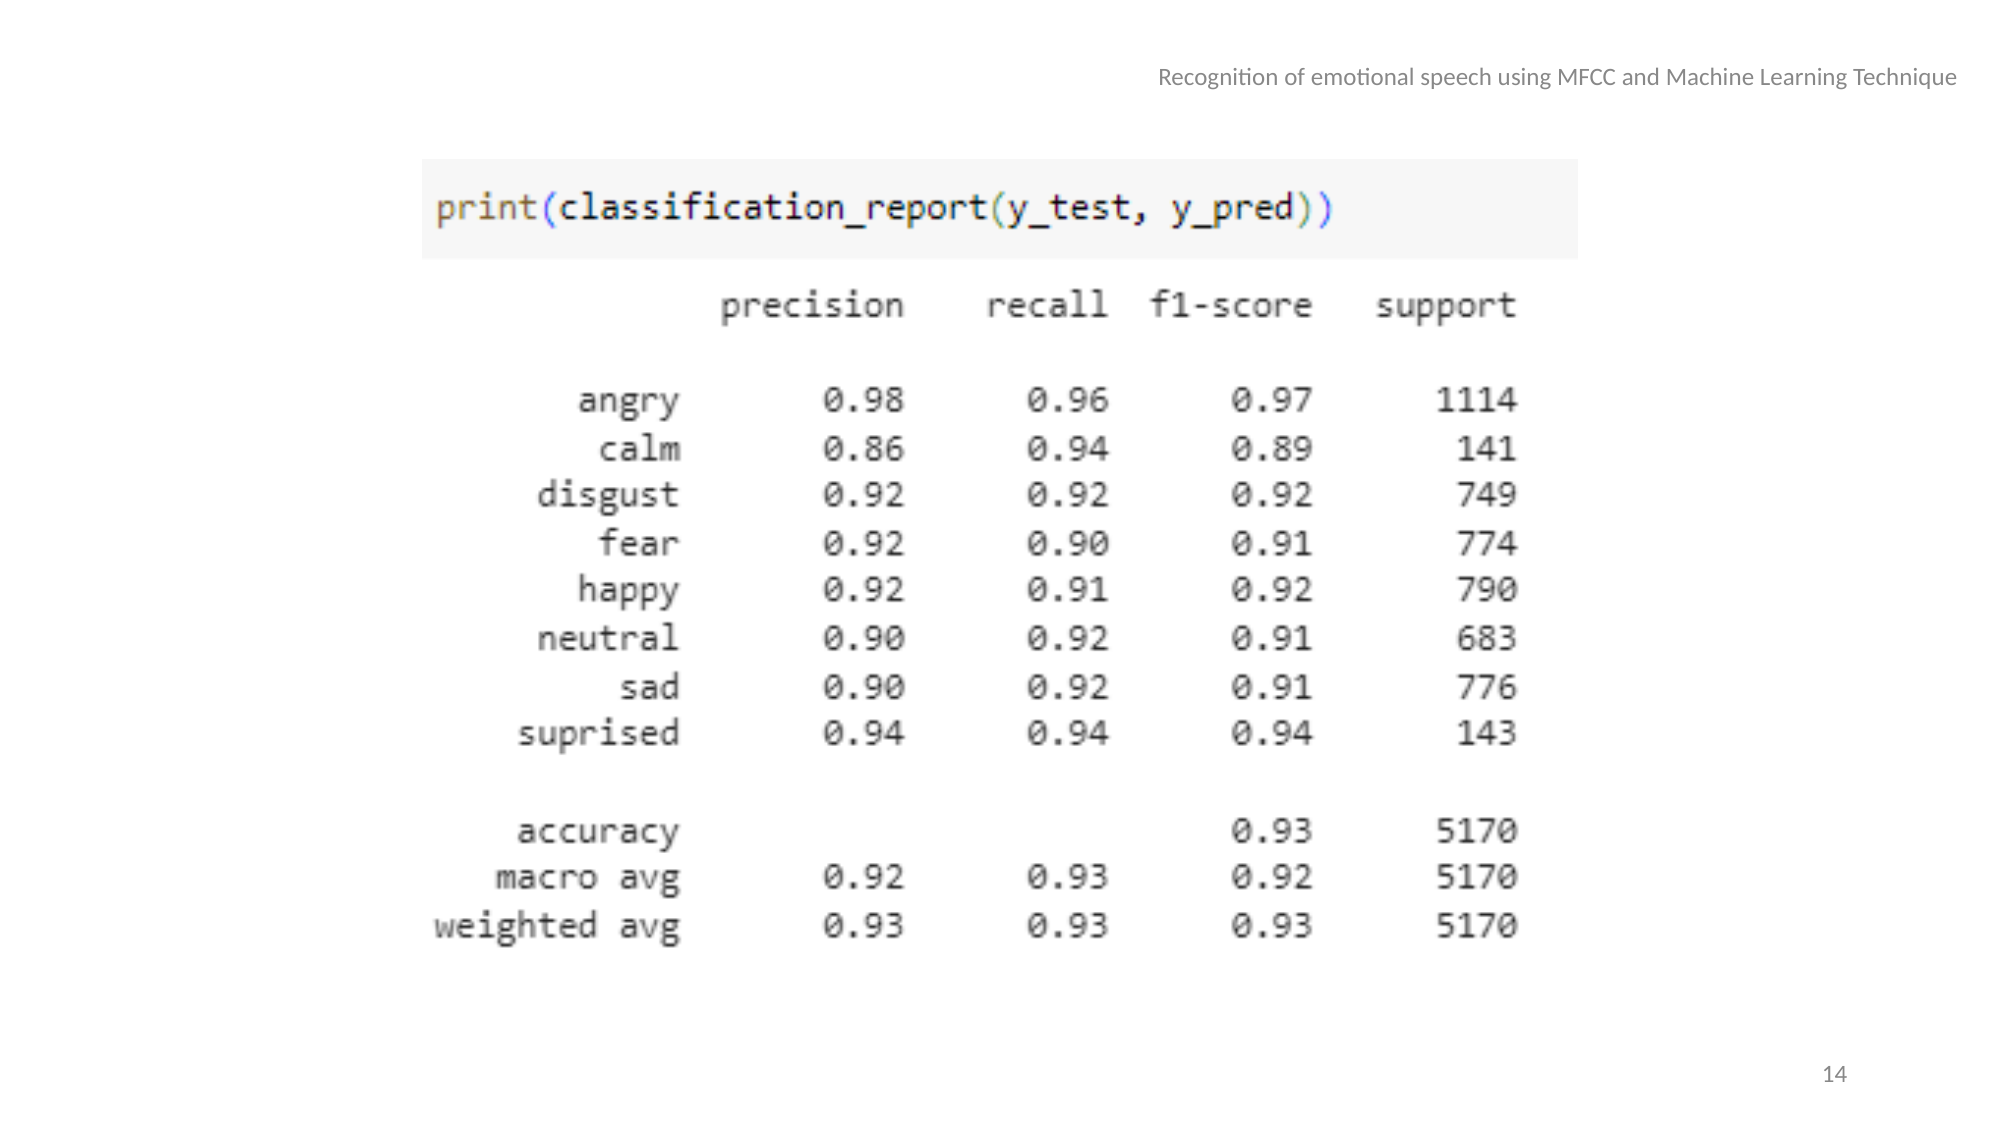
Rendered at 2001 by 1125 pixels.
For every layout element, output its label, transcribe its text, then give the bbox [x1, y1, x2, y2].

footer Recognition of emotional speech using MFCC and Machine Learning Technique [1138, 52, 1979, 99]
slide_number 14 [1412, 1042, 1863, 1103]
picture [421, 159, 1578, 966]
